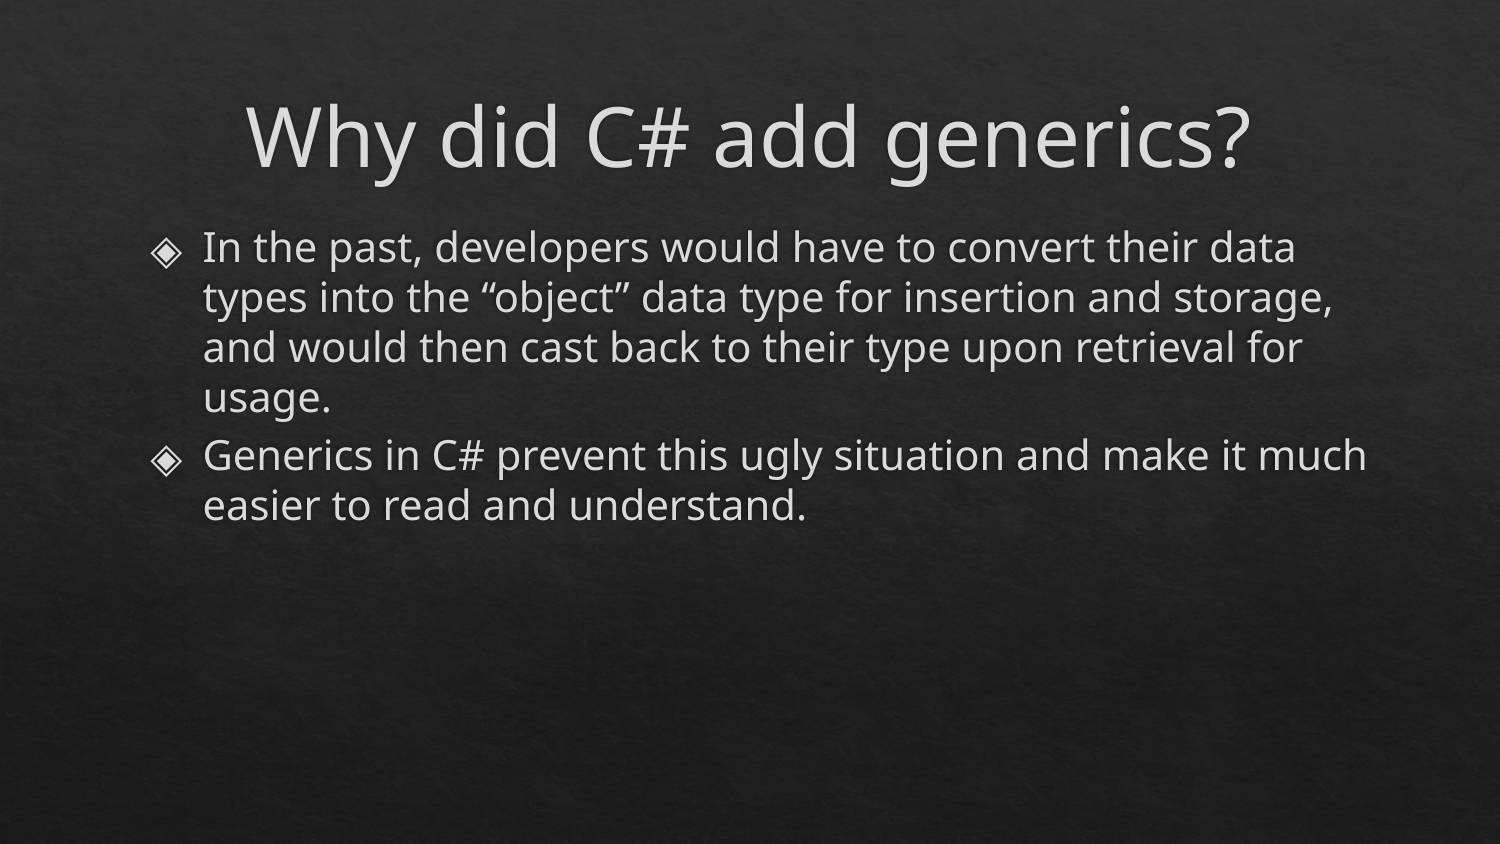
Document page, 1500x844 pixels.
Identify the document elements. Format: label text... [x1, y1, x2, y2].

list In the past, developers would have to convert their data types into the “object” data type for insertion and storage, and would then cast back to their type upon retrieval for usage. Generics in C# prevent this ugly situation and make it much easier to read and understand. [112, 213, 1387, 713]
picture [0, 0, 1500, 844]
title Why did C# add generics? [112, 75, 1387, 195]
